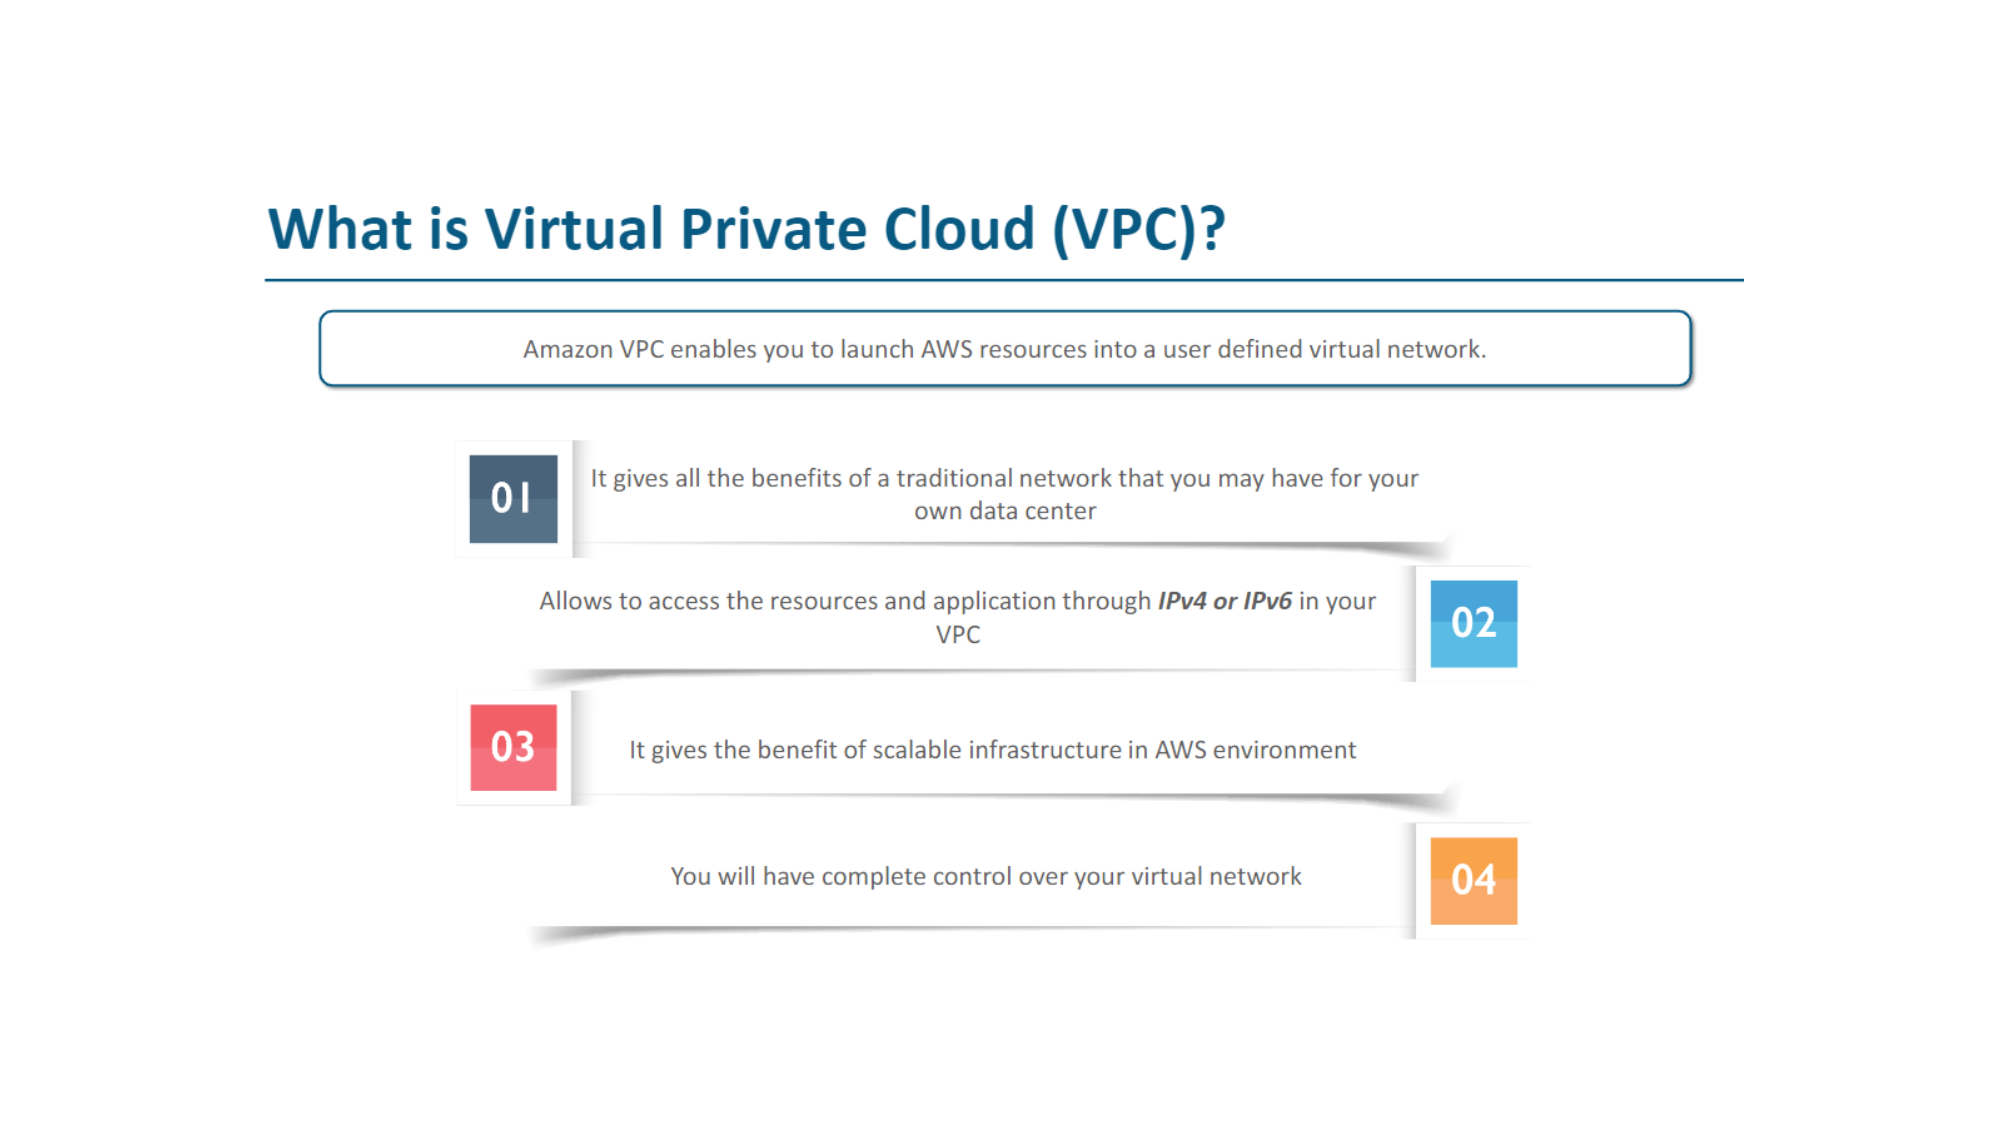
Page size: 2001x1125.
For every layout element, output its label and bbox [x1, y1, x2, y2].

picture [256, 160, 1744, 965]
